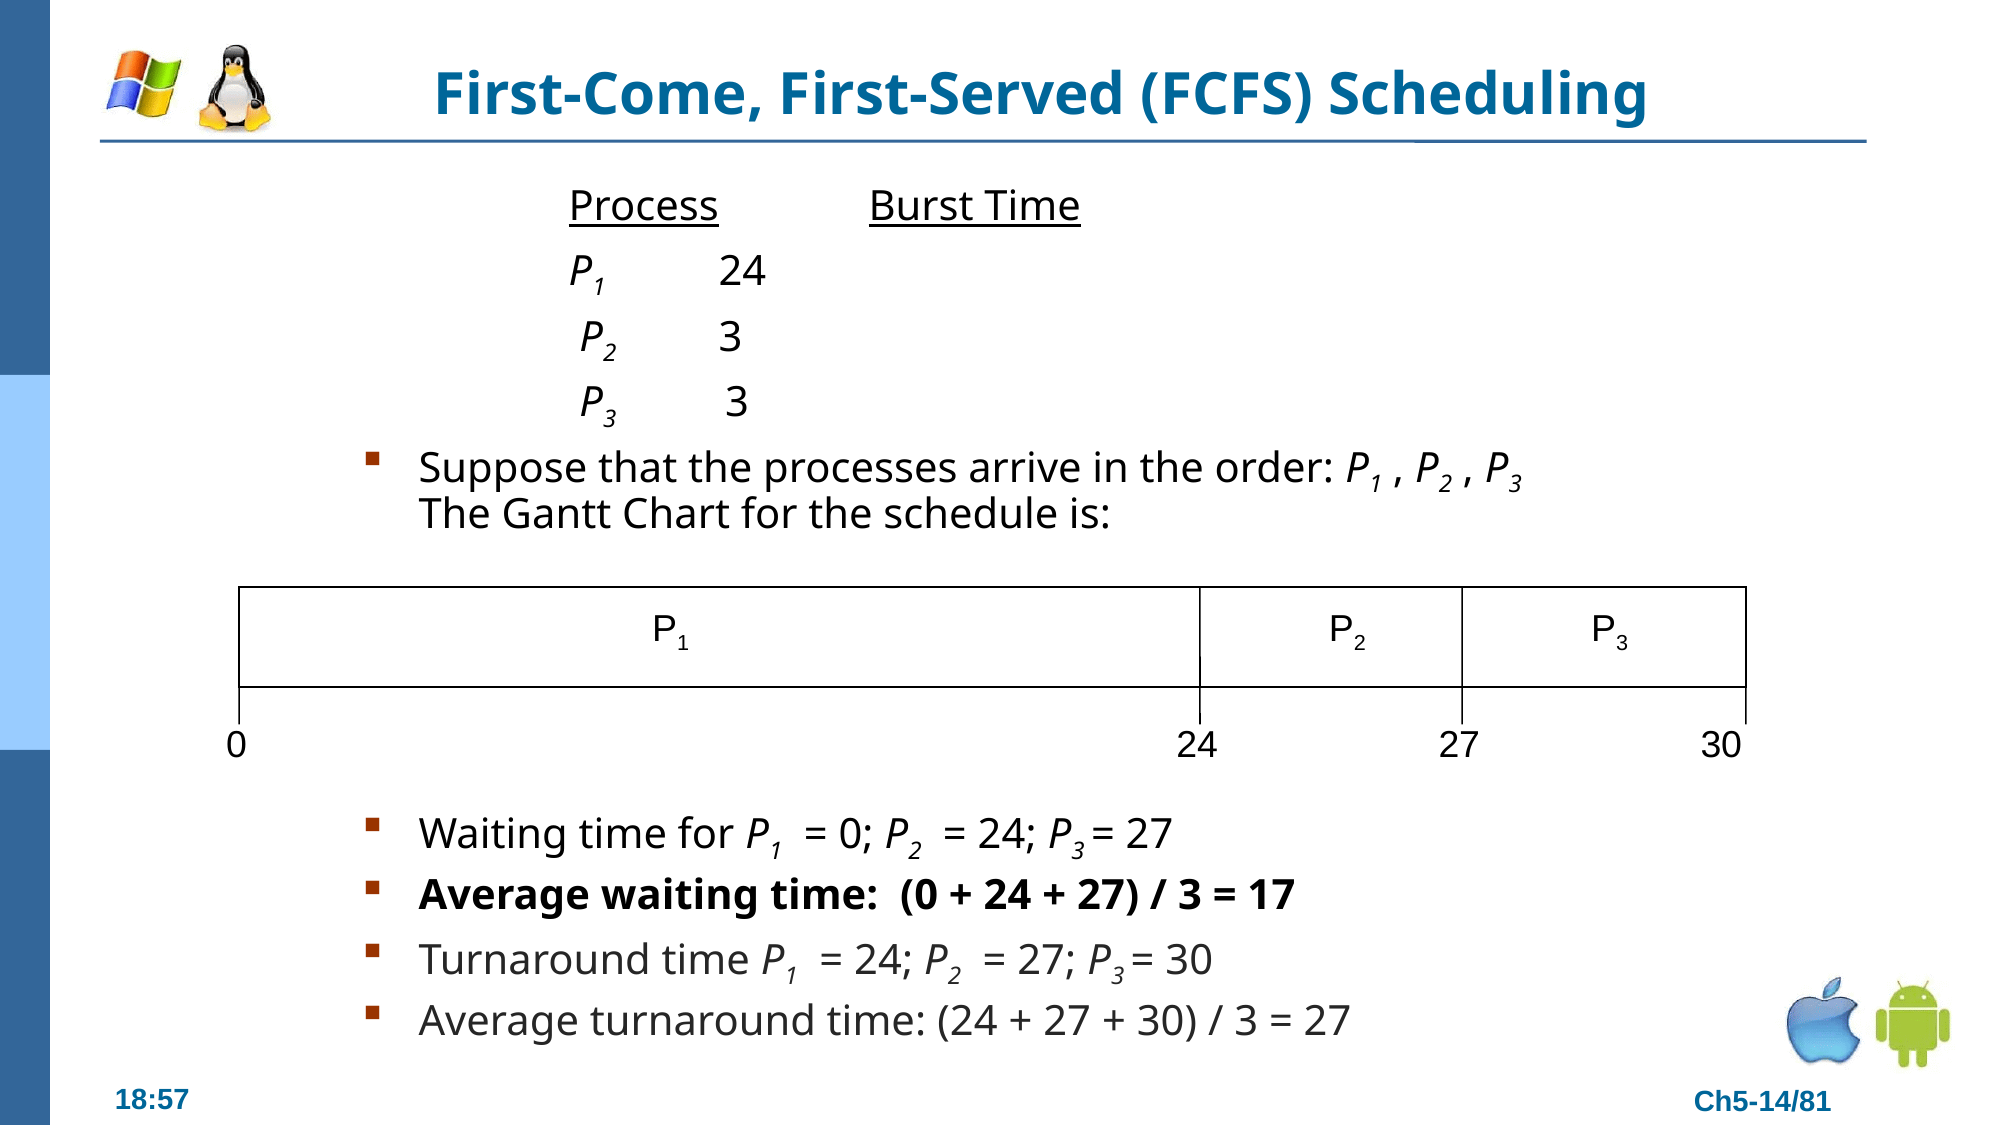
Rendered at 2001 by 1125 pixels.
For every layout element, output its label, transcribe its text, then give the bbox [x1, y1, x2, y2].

picture [1774, 973, 1959, 1074]
list Process Burst Time P1 24 P2 3 P3 3 Suppose that the processes arrive in the order: P1 , P2 , P3 The Gantt Chart for the schedule is: Waiting time for P1 = 0; P2 = 24; P3 = 27 Average waiting time: (0 + 24 + 27) / 3 = 17 Turnaround time P1 = 24; P2 = 27; P3 = 30 Average turnaround time: (24 + 27 + 30) / 3 = 27 [347, 177, 1685, 586]
title First-Come, First-Served (FCFS) Scheduling [357, 58, 1726, 134]
list Process Burst Time P1 24 P2 3 P3 3 Suppose that the processes arrive in the order: P1 , P2 , P3 The Gantt Chart for the schedule is: Waiting time for P1 = 0; P2 = 24; P3 = 27 Average waiting time: (0 + 24 + 27) / 3 = 17 Turnaround time P1 = 24; P2 = 27; P3 = 30 Average turnaround time: (24 + 27 + 30) / 3 = 27 [347, 784, 1685, 1030]
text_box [191, 586, 1785, 773]
picture [99, 36, 285, 137]
